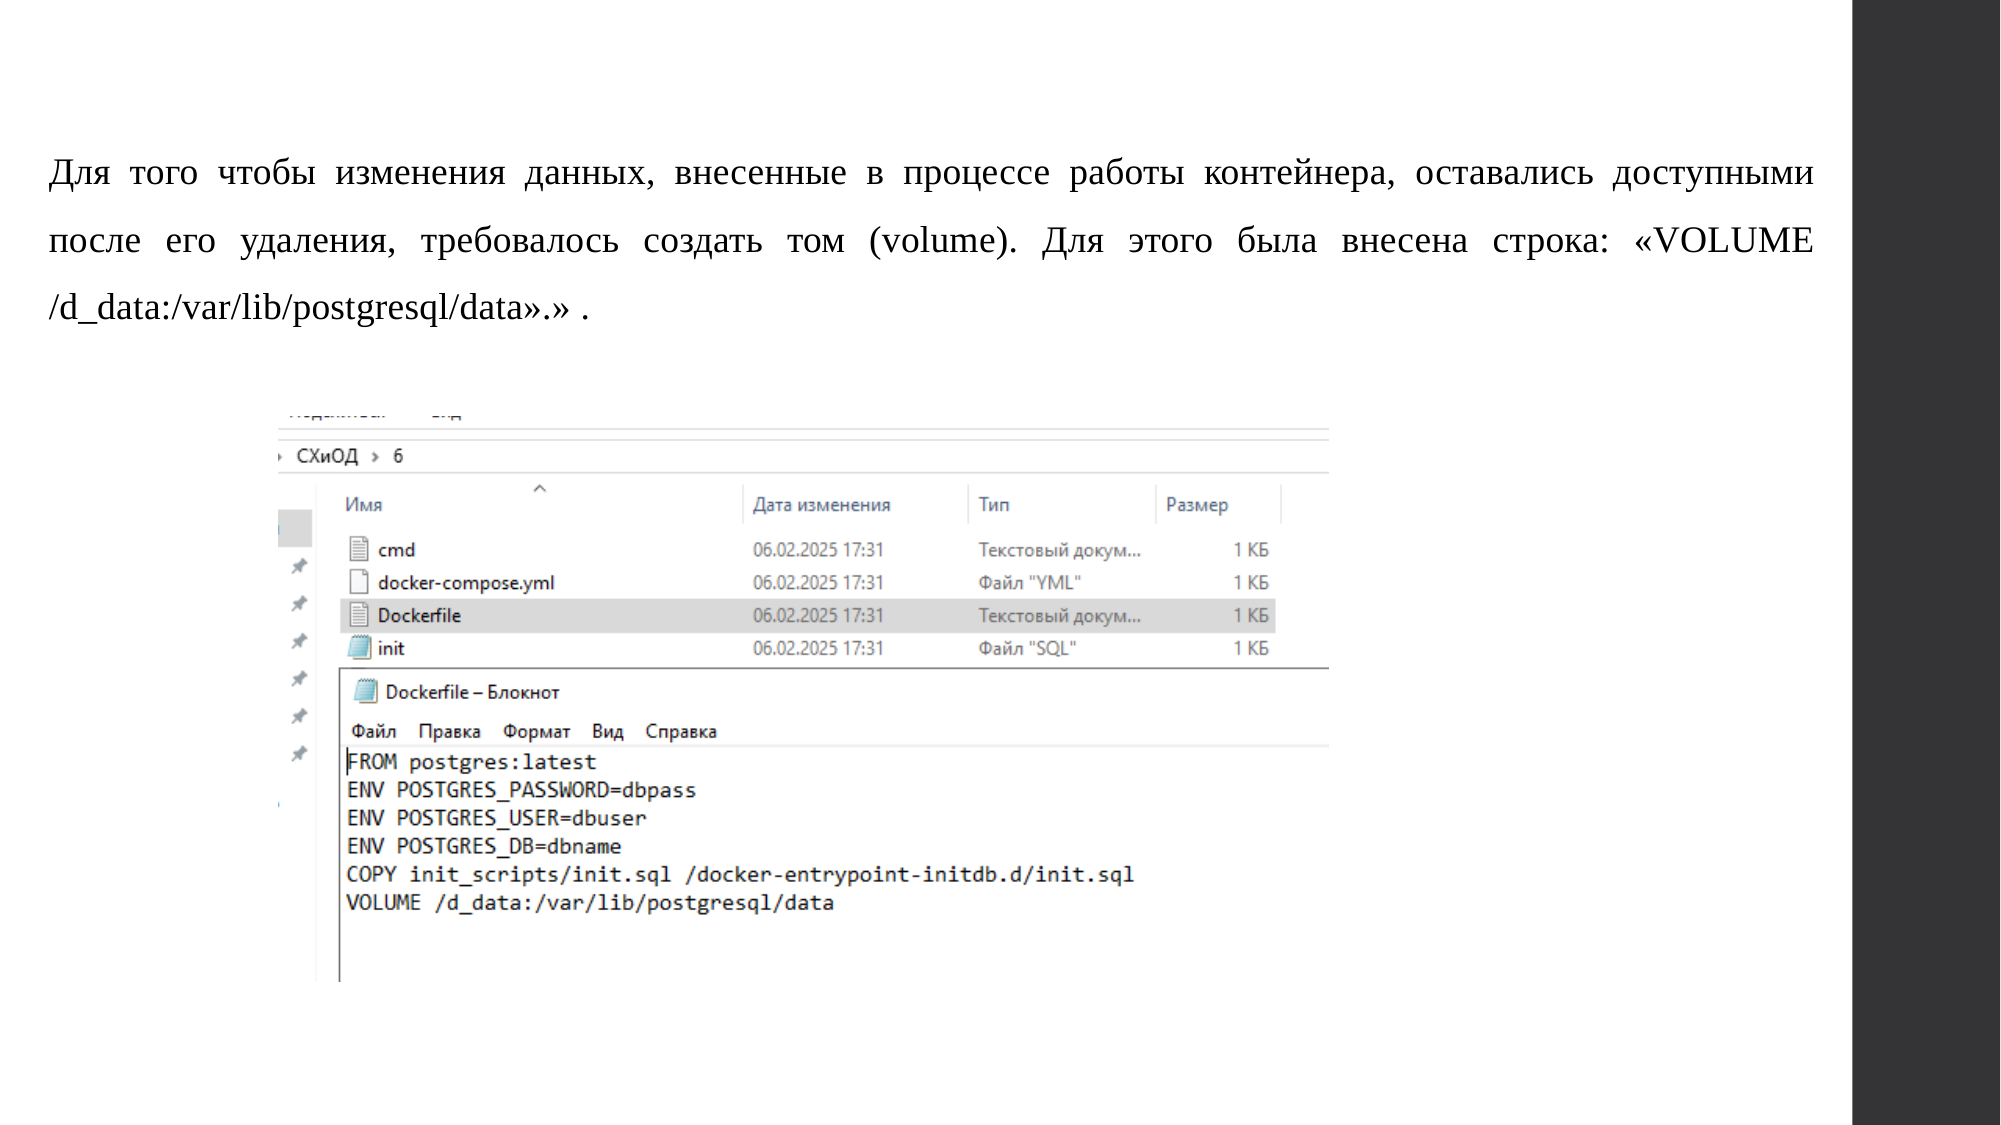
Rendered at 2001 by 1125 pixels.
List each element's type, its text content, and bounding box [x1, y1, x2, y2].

picture [277, 415, 1329, 983]
list Для того чтобы изменения данных, внесенные в процессе работы контейнера, оставались доступными после его удаления, требовалось создать том (volume). Для этого была внесена строка: «VOLUME /d_data:/var/lib/postgresql/data».» . [33, 117, 1833, 462]
